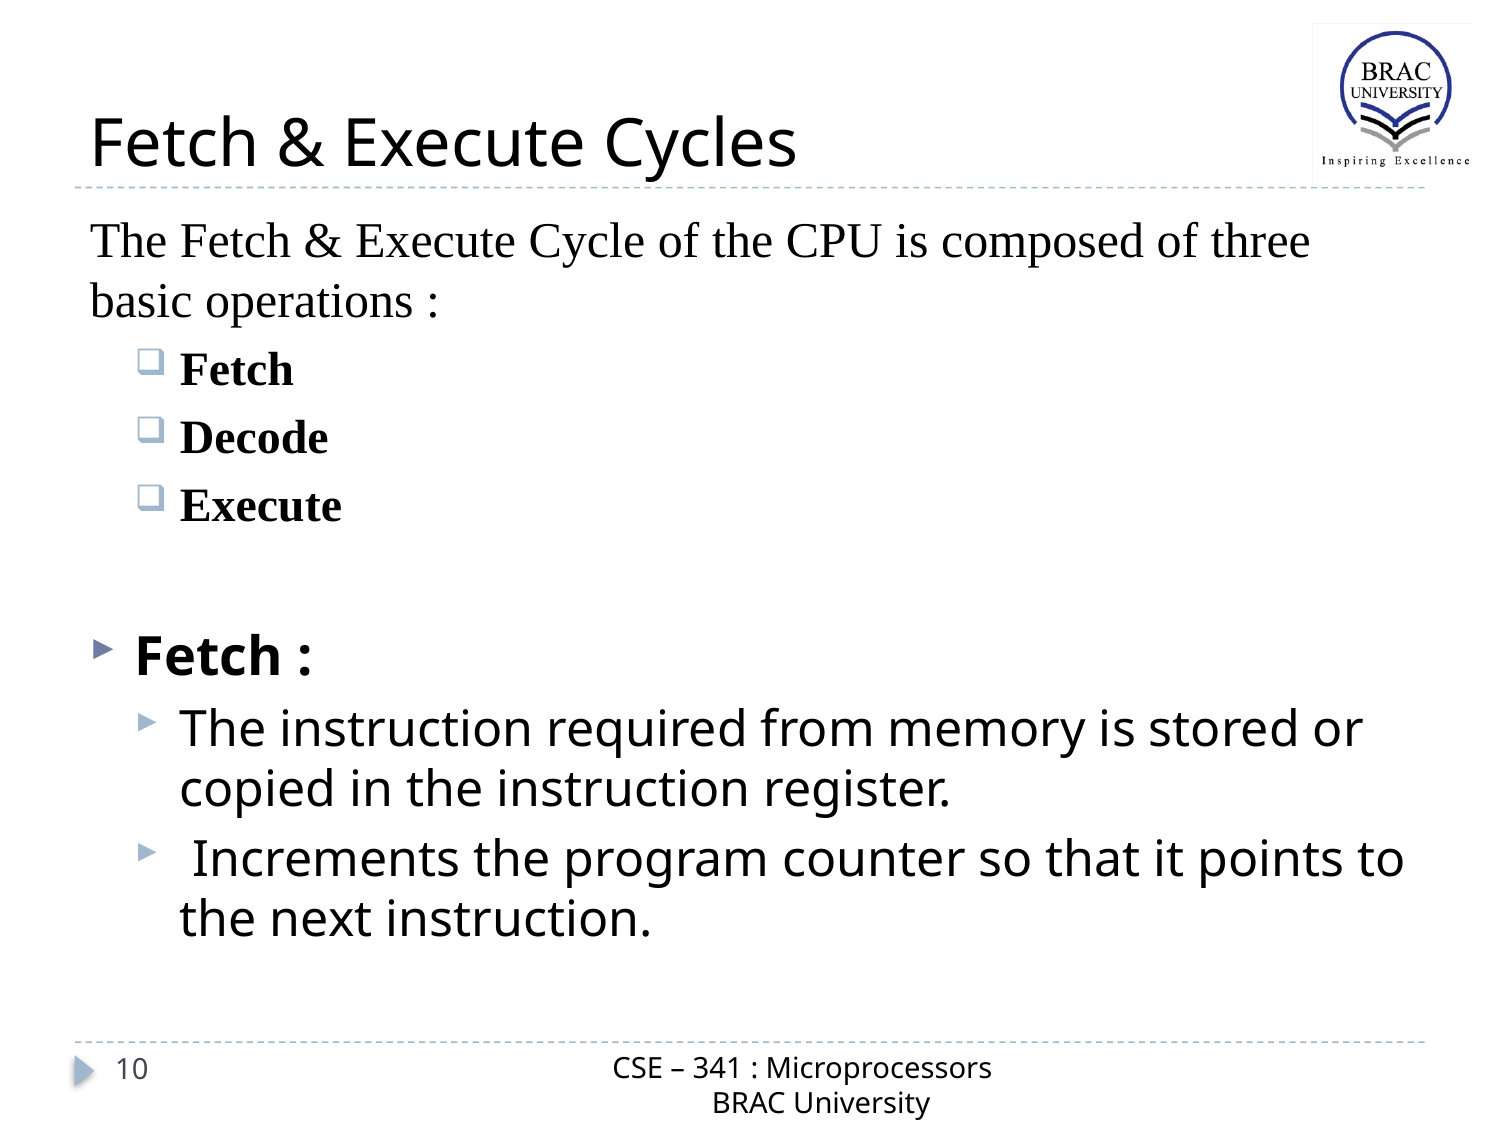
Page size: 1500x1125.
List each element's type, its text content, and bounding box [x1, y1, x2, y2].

footer CSE – 341 : Microprocessors BRAC University [300, 1042, 1313, 1103]
slide_number 10 [100, 1042, 300, 1103]
list The Fetch & Execute Cycle of the CPU is composed of three basic operations : Fetch Decode Execute Fetch : The instruction required from memory is stored or copied in the instruction register. Increments the program counter so that it points to the next instruction. [75, 200, 1425, 1010]
title Fetch & Execute Cycles [75, 24, 1312, 188]
picture [1312, 23, 1476, 187]
